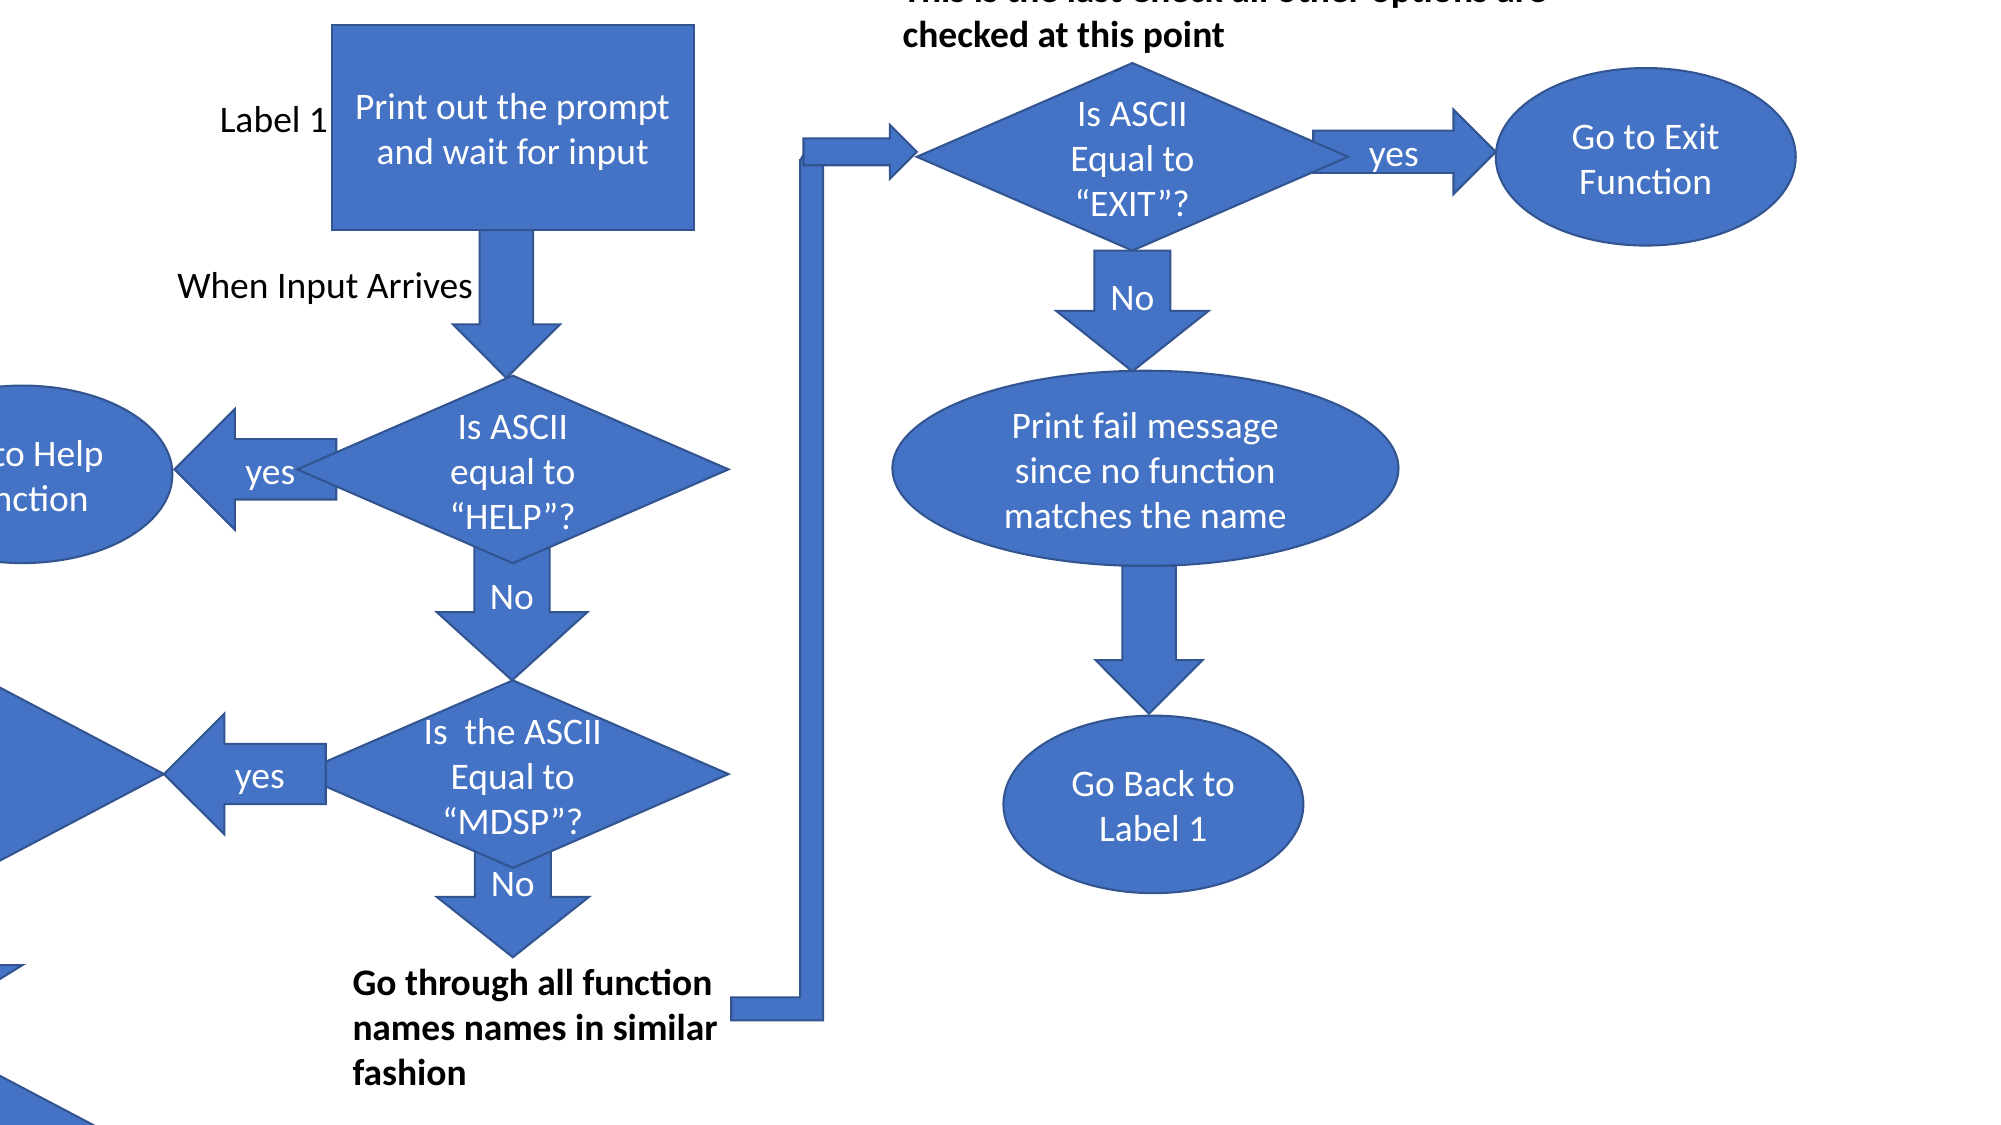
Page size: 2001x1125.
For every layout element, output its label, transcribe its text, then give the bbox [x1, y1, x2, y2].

text_box [1093, 564, 1206, 716]
text_box Go through all function names names in similar fashion [337, 950, 756, 1101]
text_box No [1053, 249, 1212, 373]
text_box No [434, 548, 591, 680]
text_box Is ASCII Equal to “EXIT”? [914, 63, 1351, 249]
text_box No [433, 853, 592, 950]
text_box Is the ASCII Equal to “MDSP”? [327, 679, 732, 870]
text_box [450, 231, 563, 378]
text_box When Input Arrives [162, 253, 491, 314]
text_box Go Back to Label 1 [1002, 714, 1305, 895]
text_box yes [174, 406, 338, 533]
text_box yes [1312, 107, 1495, 197]
text_box Is the End argument present? [0, 1074, 96, 1125]
text_box Print out the prompt and wait for input [331, 24, 695, 231]
text_box Label 1 [205, 87, 533, 148]
text_box Go to Exit Function [1494, 66, 1797, 247]
text_box Go to Help Function [0, 384, 174, 565]
text_box Yes [0, 964, 27, 981]
text_box [802, 122, 919, 182]
text_box This is the last Check all other options are checked at this point [887, 0, 1674, 63]
text_box Is the Start argument present? [0, 686, 167, 862]
text_box Is ASCII equal to “HELP”? [294, 374, 732, 565]
text_box Print fail message since no function matches the name [891, 369, 1400, 567]
text_box [756, 155, 825, 1022]
text_box yes [164, 711, 327, 837]
